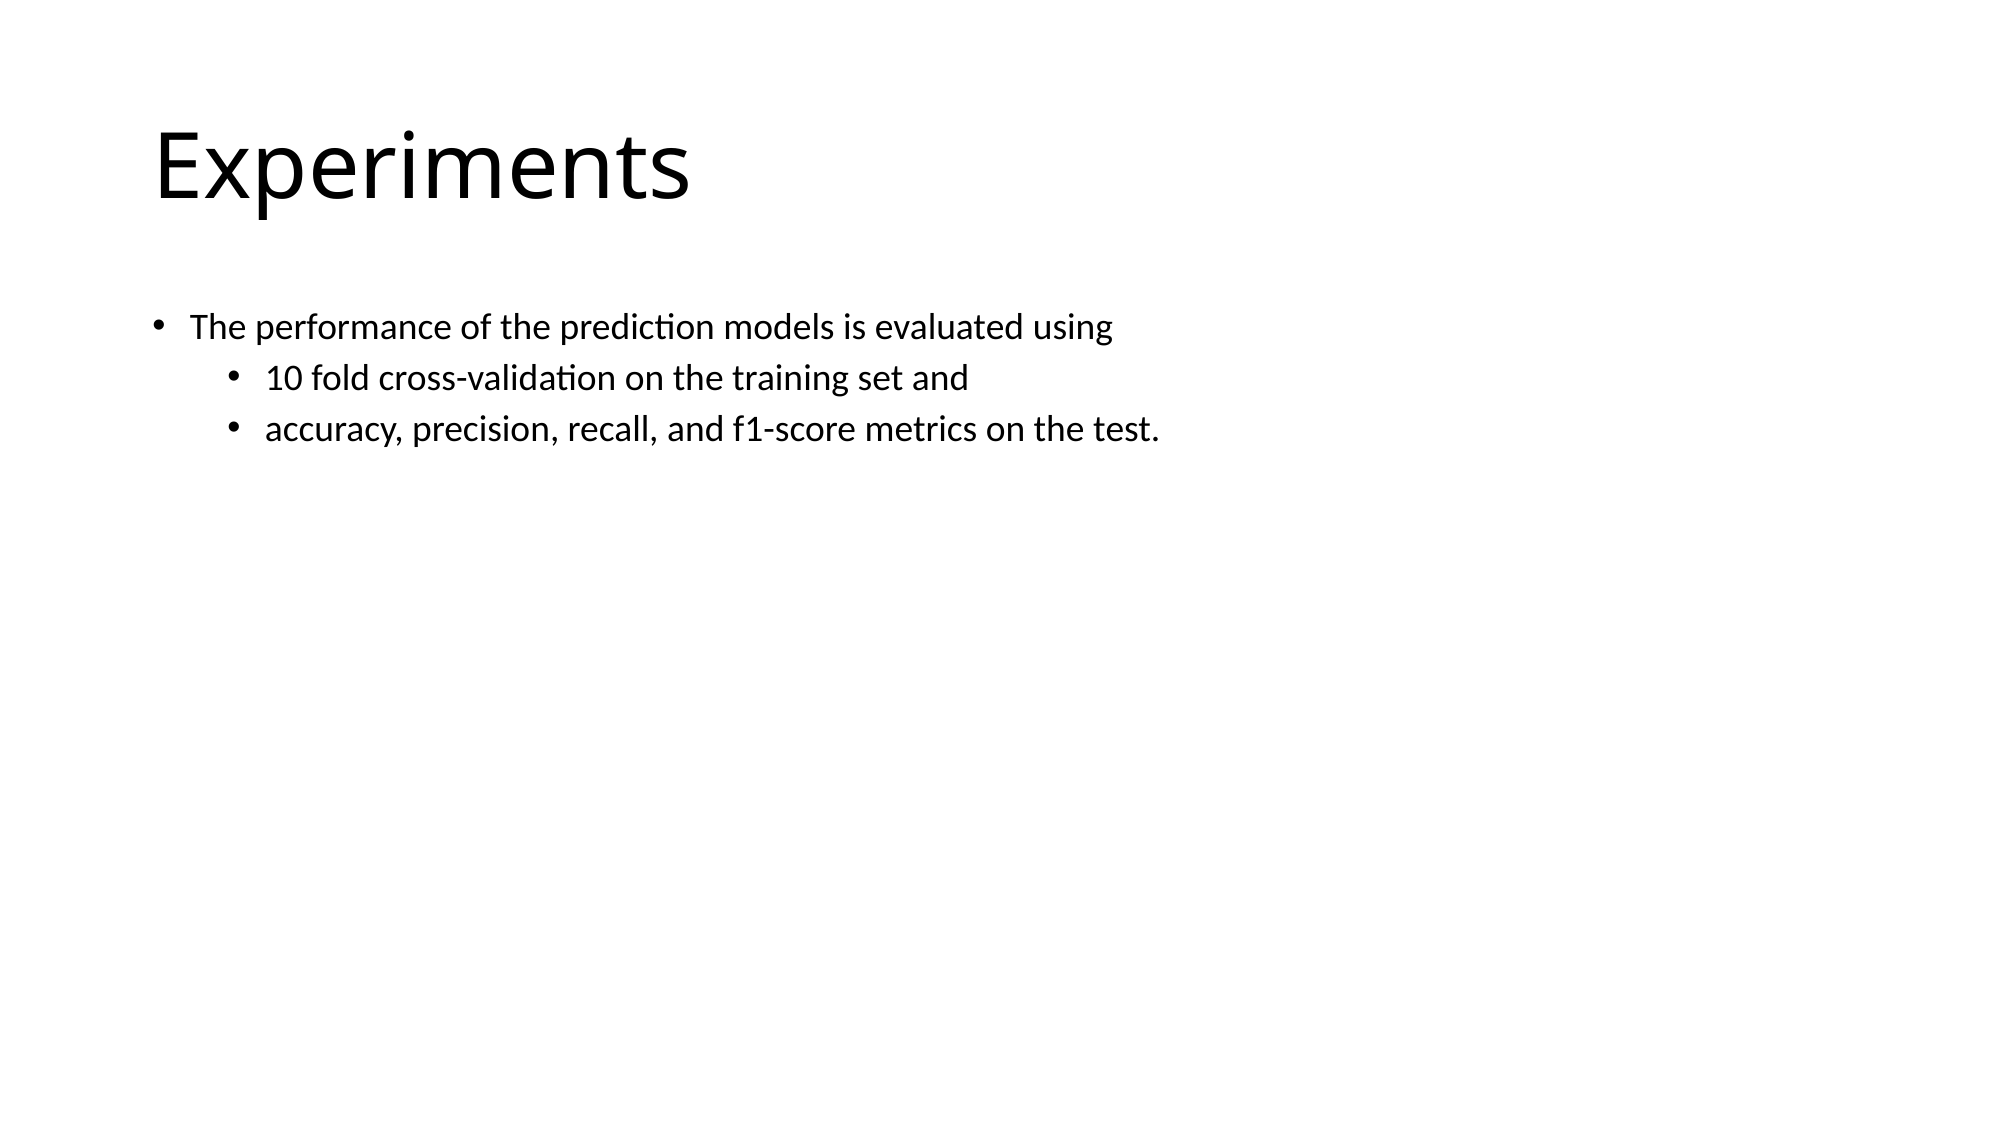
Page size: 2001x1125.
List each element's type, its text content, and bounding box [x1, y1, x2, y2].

title Experiments [137, 59, 1863, 278]
list The performance of the prediction models is evaluated using 10 fold cross-validation on the training set and accuracy, precision, recall, and f1-score metrics on the test. [137, 299, 1863, 1014]
